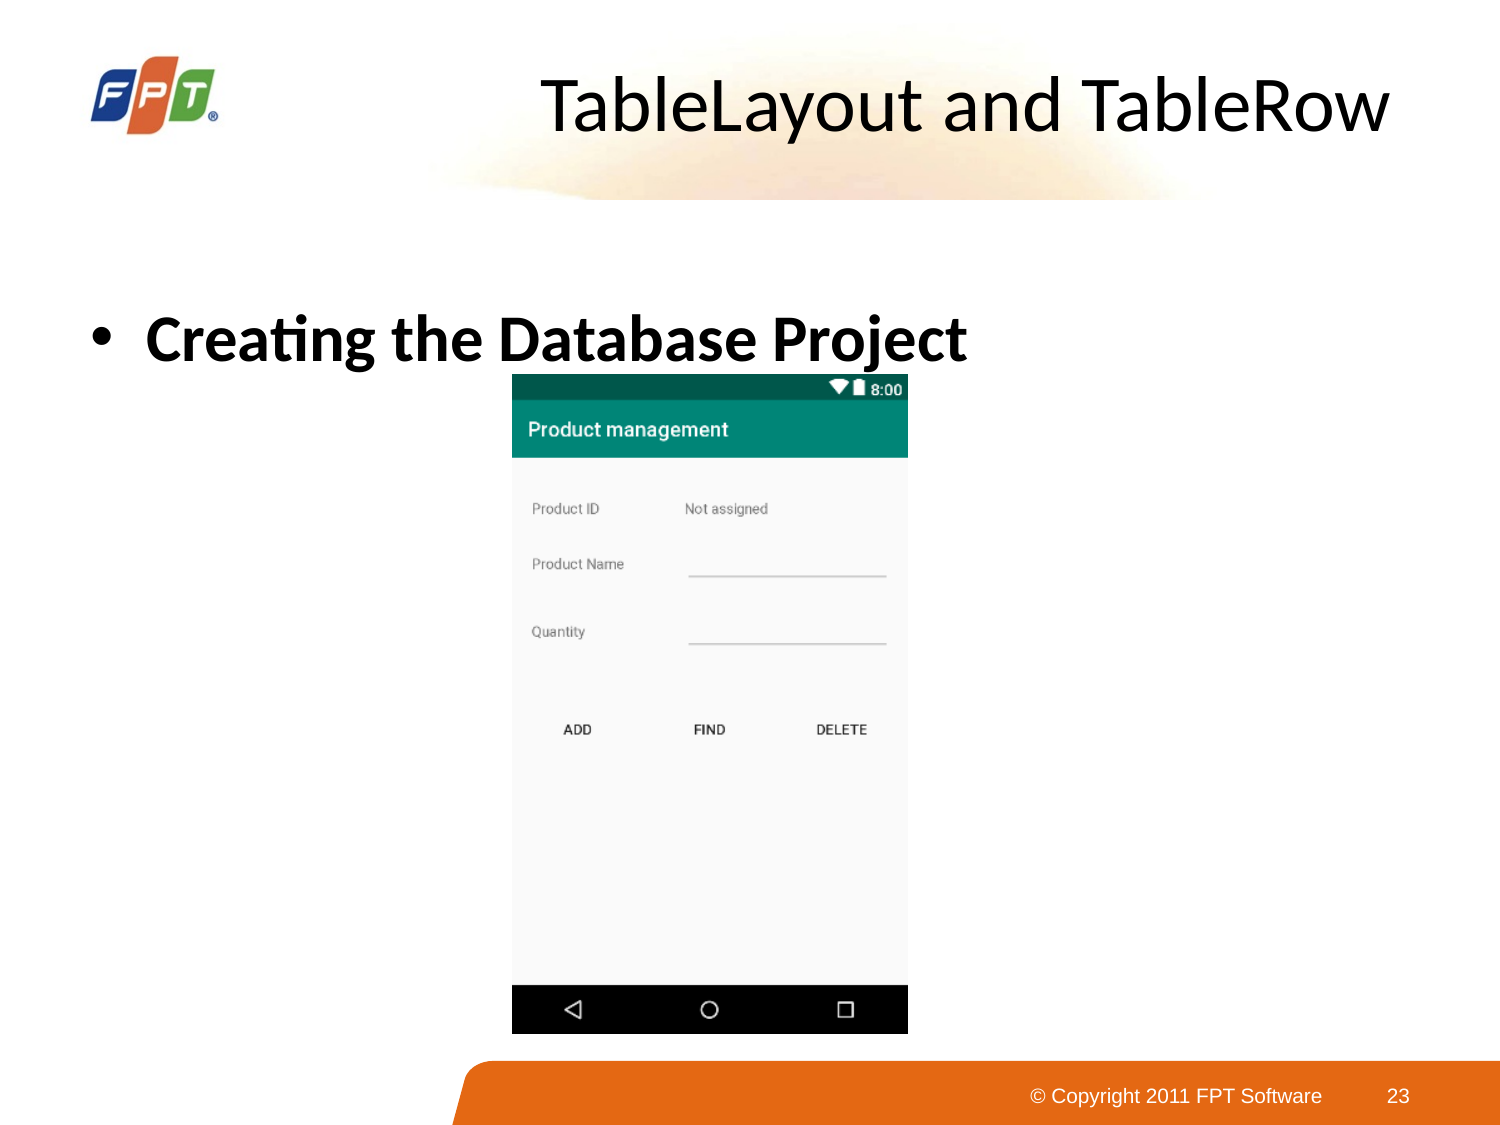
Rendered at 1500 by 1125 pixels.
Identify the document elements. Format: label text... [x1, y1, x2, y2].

title TableLayout and TableRow [74, 44, 1426, 233]
picture [0, 1050, 1500, 1125]
picture [0, 0, 1500, 200]
list Creating the Database Project [74, 287, 1426, 1006]
picture [512, 374, 908, 1034]
